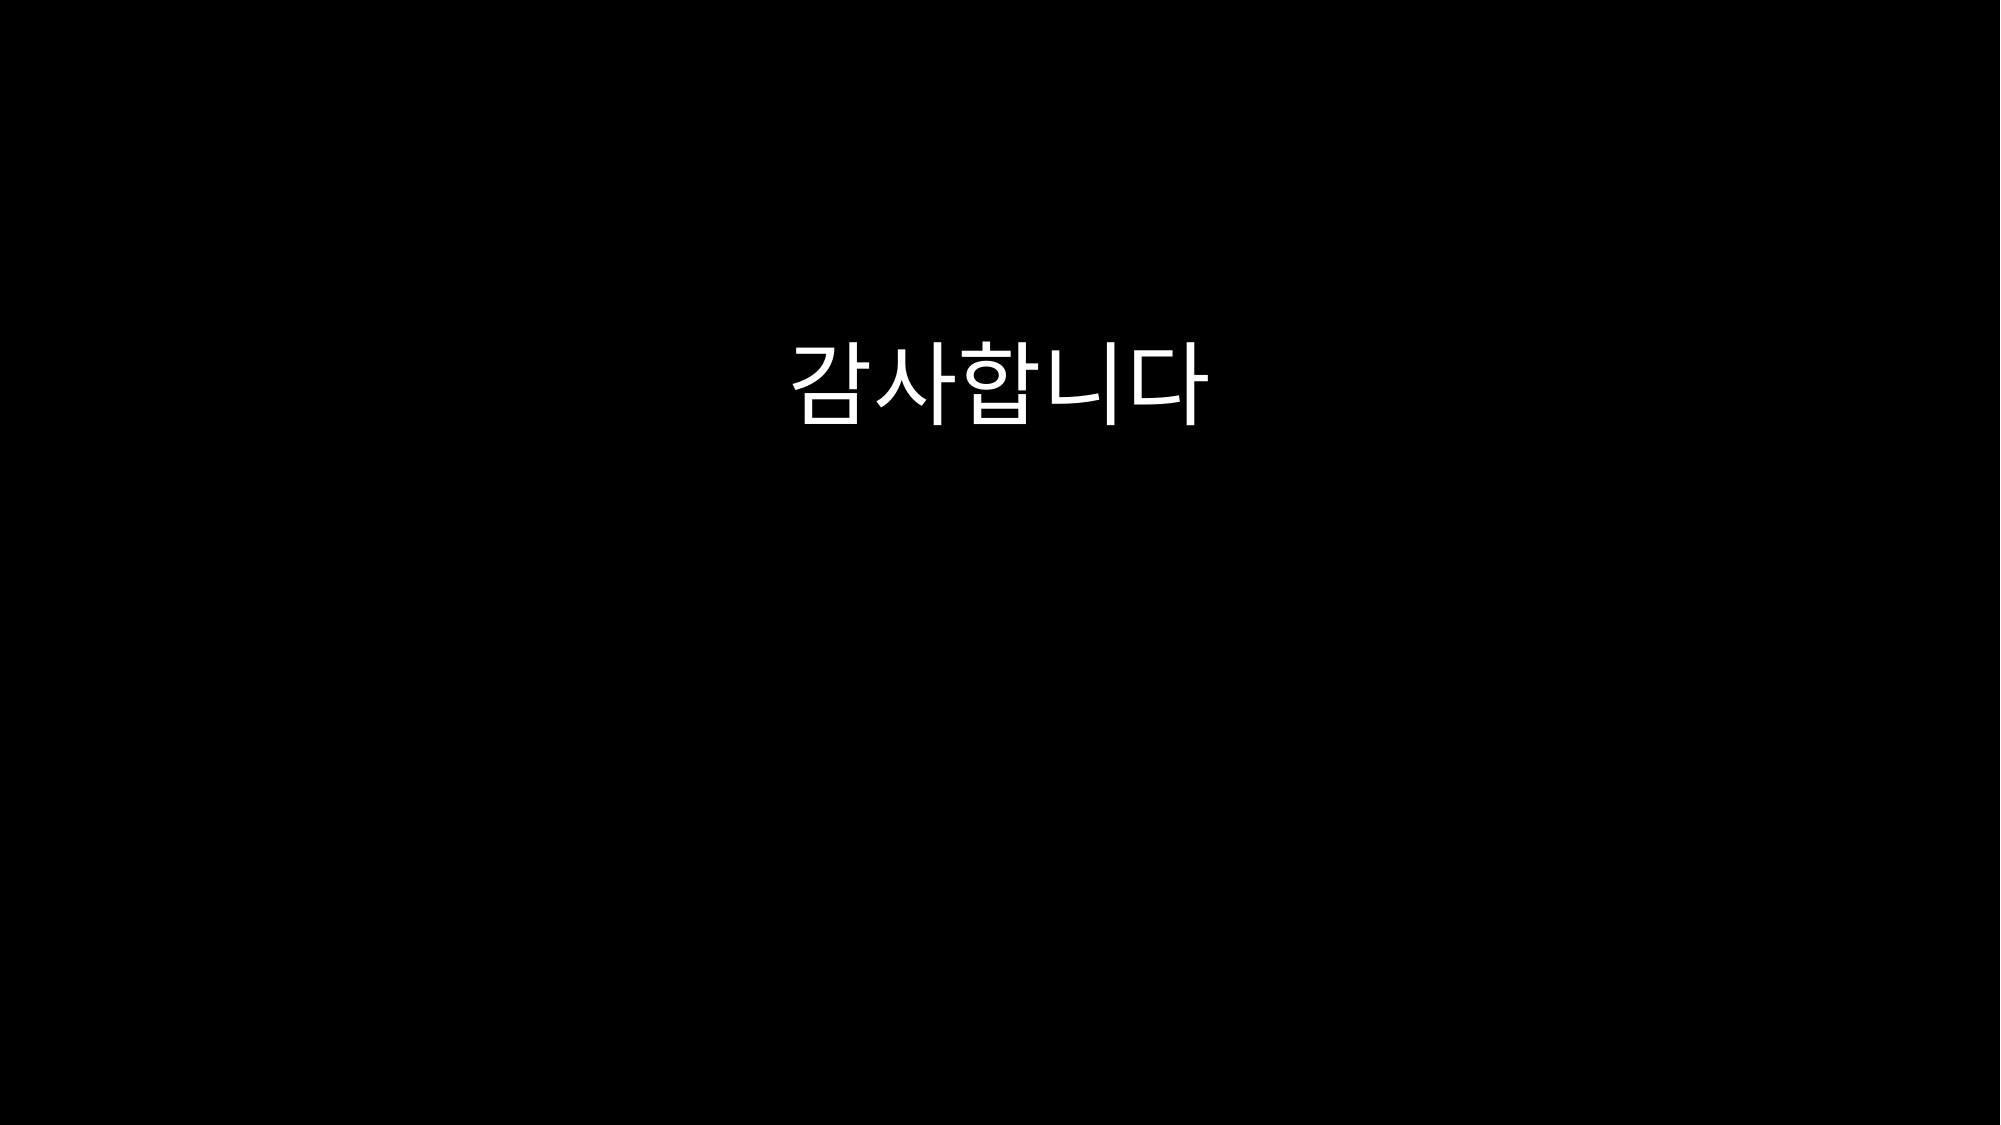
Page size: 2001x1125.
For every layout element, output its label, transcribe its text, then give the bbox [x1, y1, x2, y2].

title 감사합니다 [137, 280, 1863, 498]
